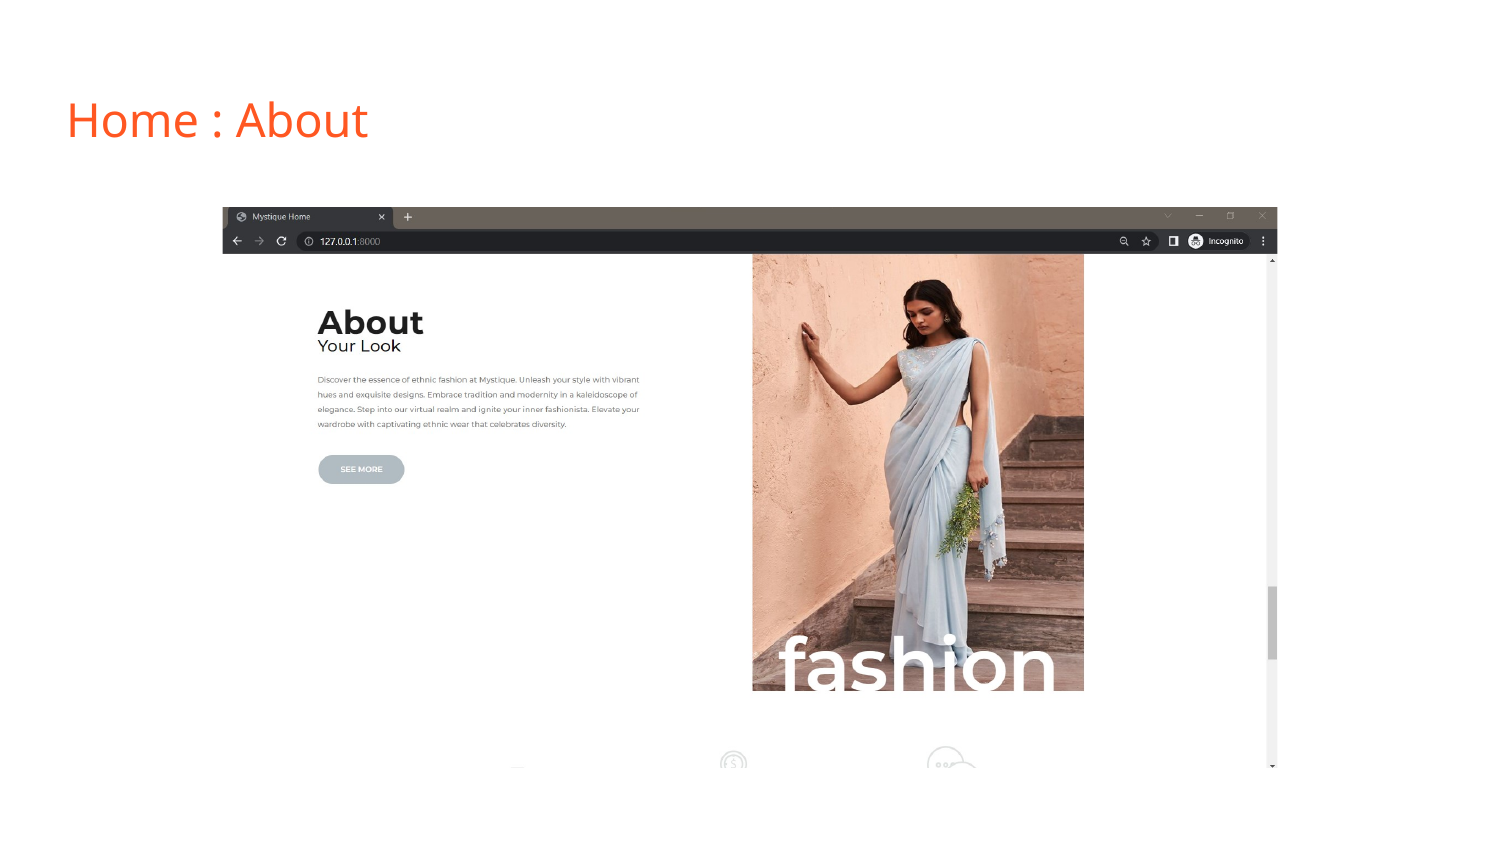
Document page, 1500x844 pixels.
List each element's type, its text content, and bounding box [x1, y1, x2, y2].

title Home : About [51, 72, 1449, 167]
picture [222, 206, 1278, 768]
